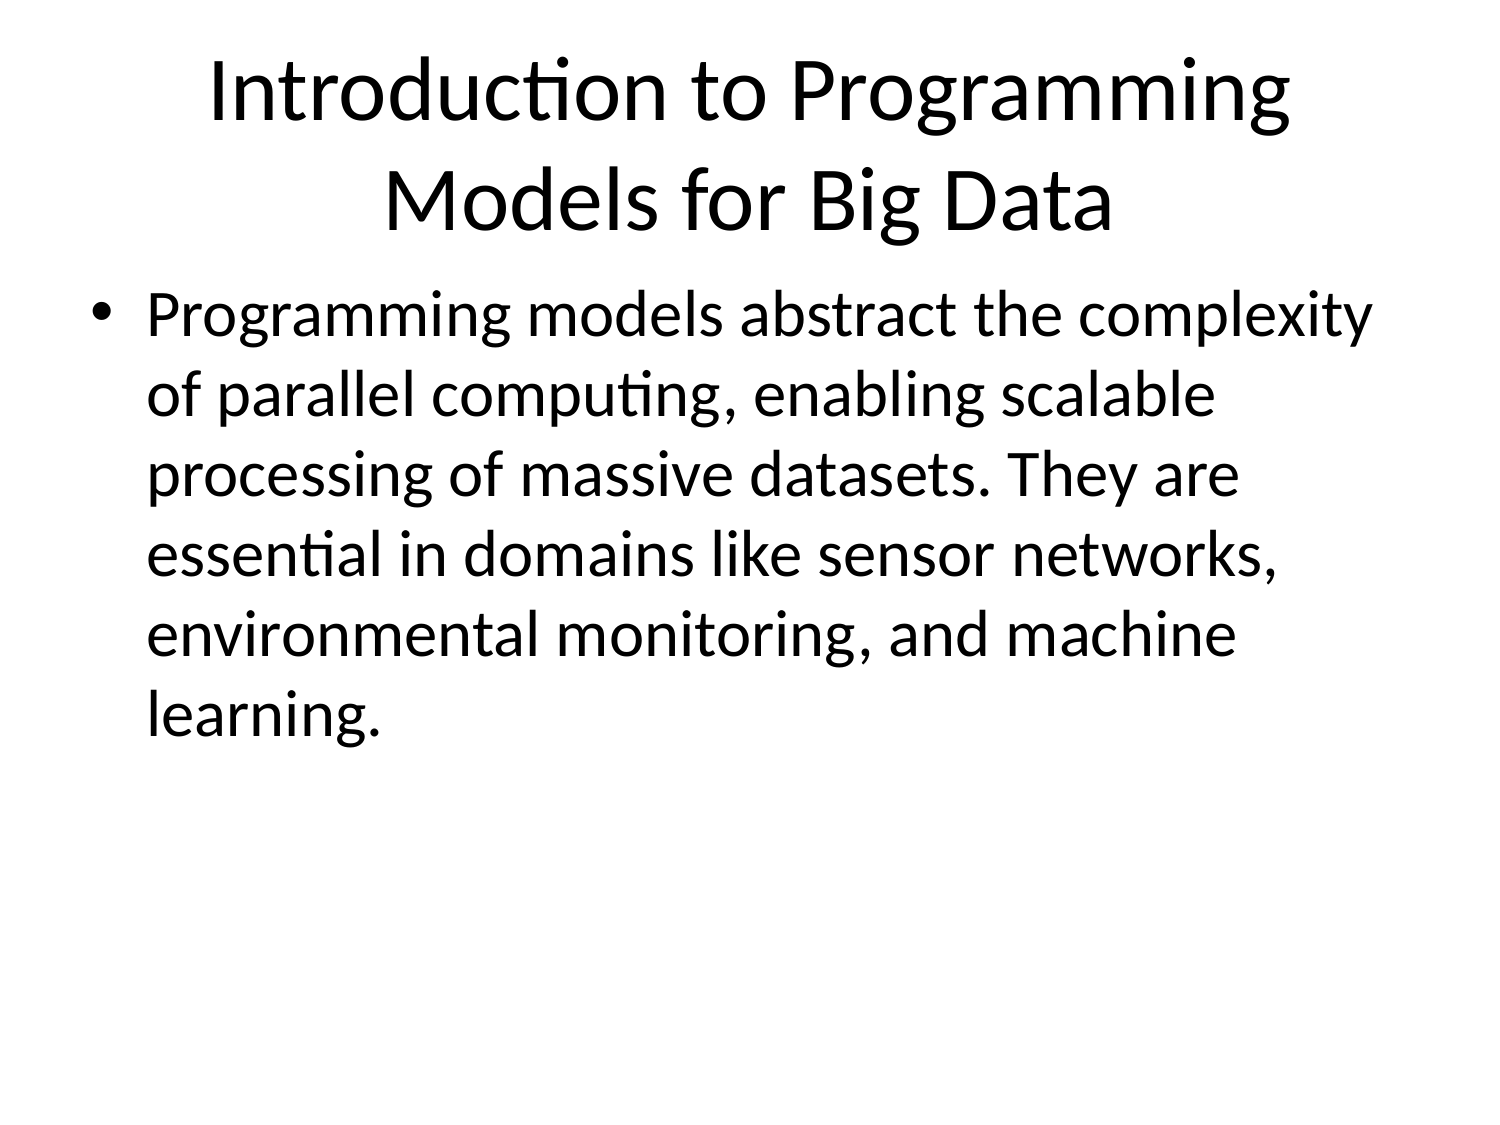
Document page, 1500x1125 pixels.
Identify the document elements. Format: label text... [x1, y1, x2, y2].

list Programming models abstract the complexity of parallel computing, enabling scalable processing of massive datasets. They are essential in domains like sensor networks, environmental monitoring, and machine learning. [75, 262, 1425, 1005]
title Introduction to Programming Models for Big Data [75, 45, 1425, 233]
